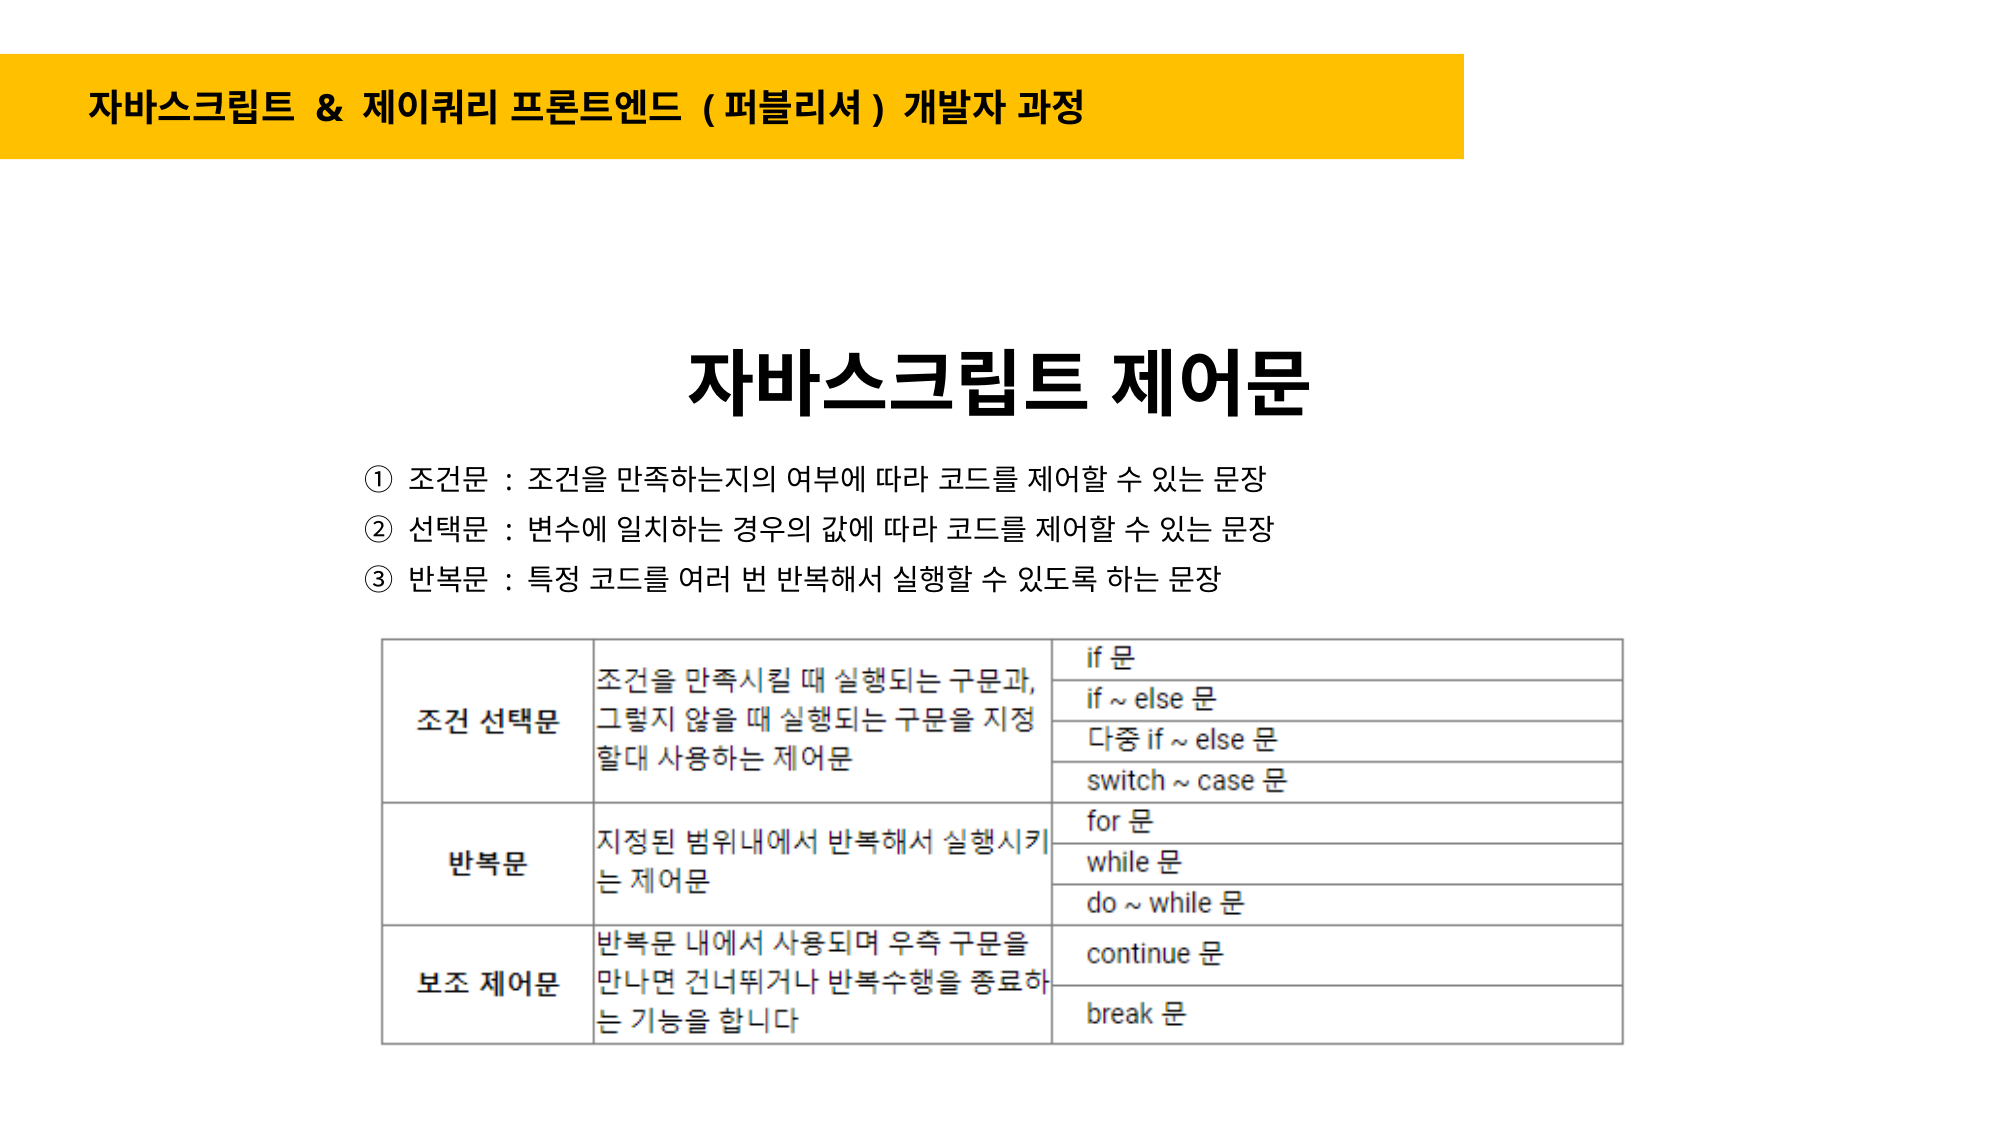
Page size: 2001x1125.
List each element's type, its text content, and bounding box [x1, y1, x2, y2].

picture [367, 633, 1632, 1058]
text_box 자바스크립트 제어문 [185, 330, 1814, 433]
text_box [0, 53, 1464, 160]
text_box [349, 453, 1651, 605]
